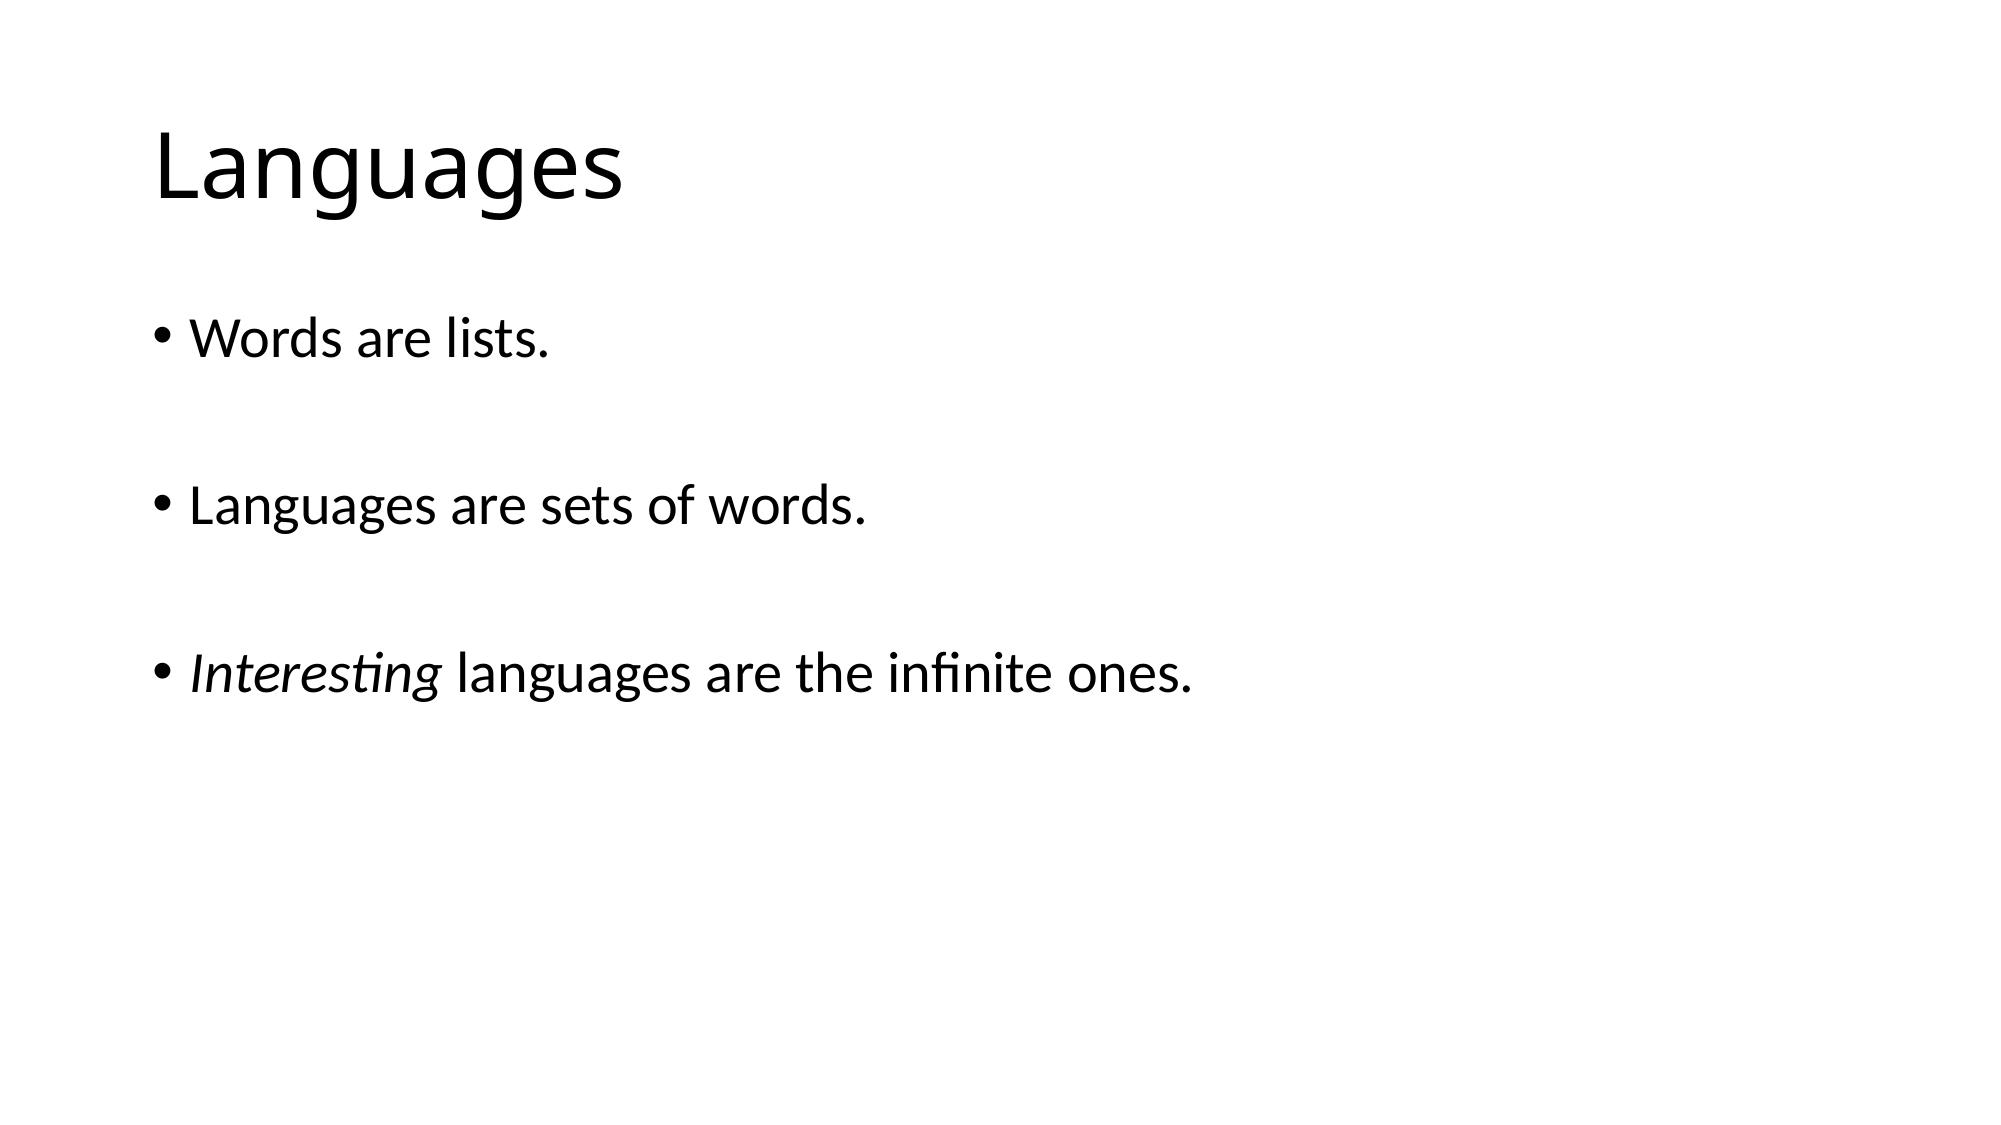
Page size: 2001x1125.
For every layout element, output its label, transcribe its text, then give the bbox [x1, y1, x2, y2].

list Words are lists. Languages are sets of words. Interesting languages are the infinite ones. [137, 299, 1863, 1014]
title Languages [137, 59, 1863, 278]
